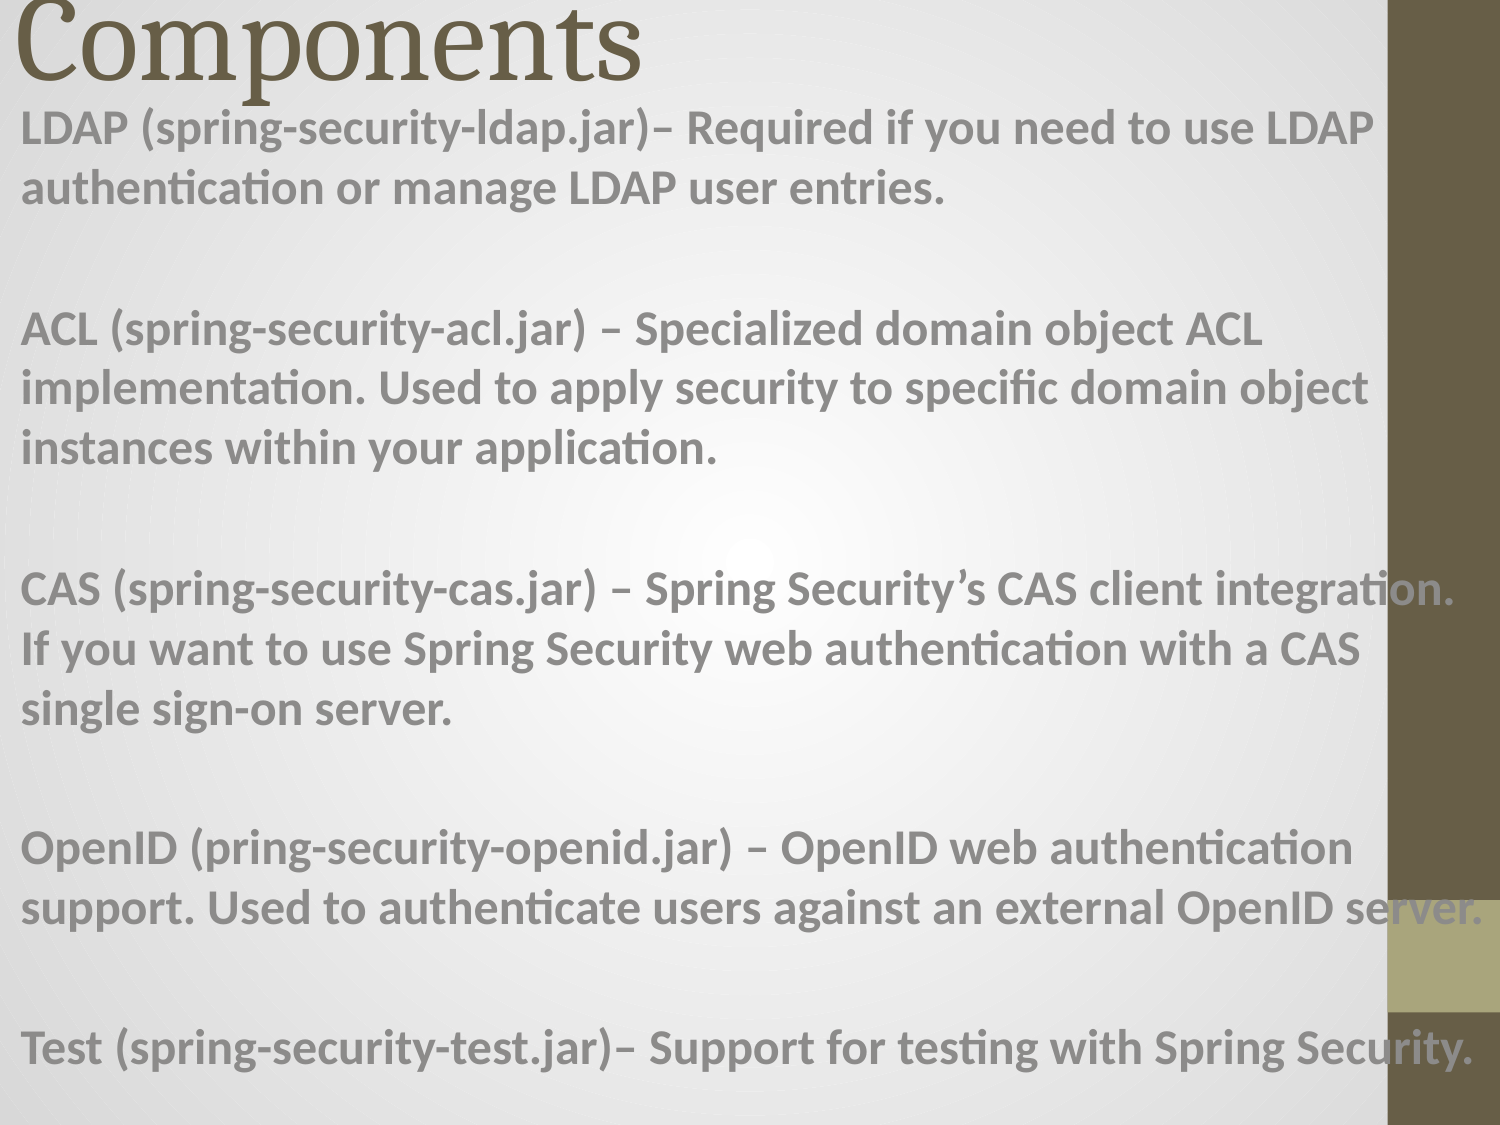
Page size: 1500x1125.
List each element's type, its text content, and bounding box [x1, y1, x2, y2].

subtitle LDAP (spring-security-ldap.jar)– Required if you need to use LDAP authentication or manage LDAP user entries. ACL (spring-security-acl.jar) – Specialized domain object ACL implementation. Used to apply security to specific domain object instances within your application. CAS (spring-security-cas.jar) – Spring Security’s CAS client integration. If you want to use Spring Security web authentication with a CAS single sign-on server. OpenID (pring-security-openid.jar) – OpenID web authentication support. Used to authenticate users against an external OpenID server. Test (spring-security-test.jar)– Support for testing with Spring Security. [5, 87, 1500, 1075]
title Spring Security Core Components [0, 0, 1500, 113]
